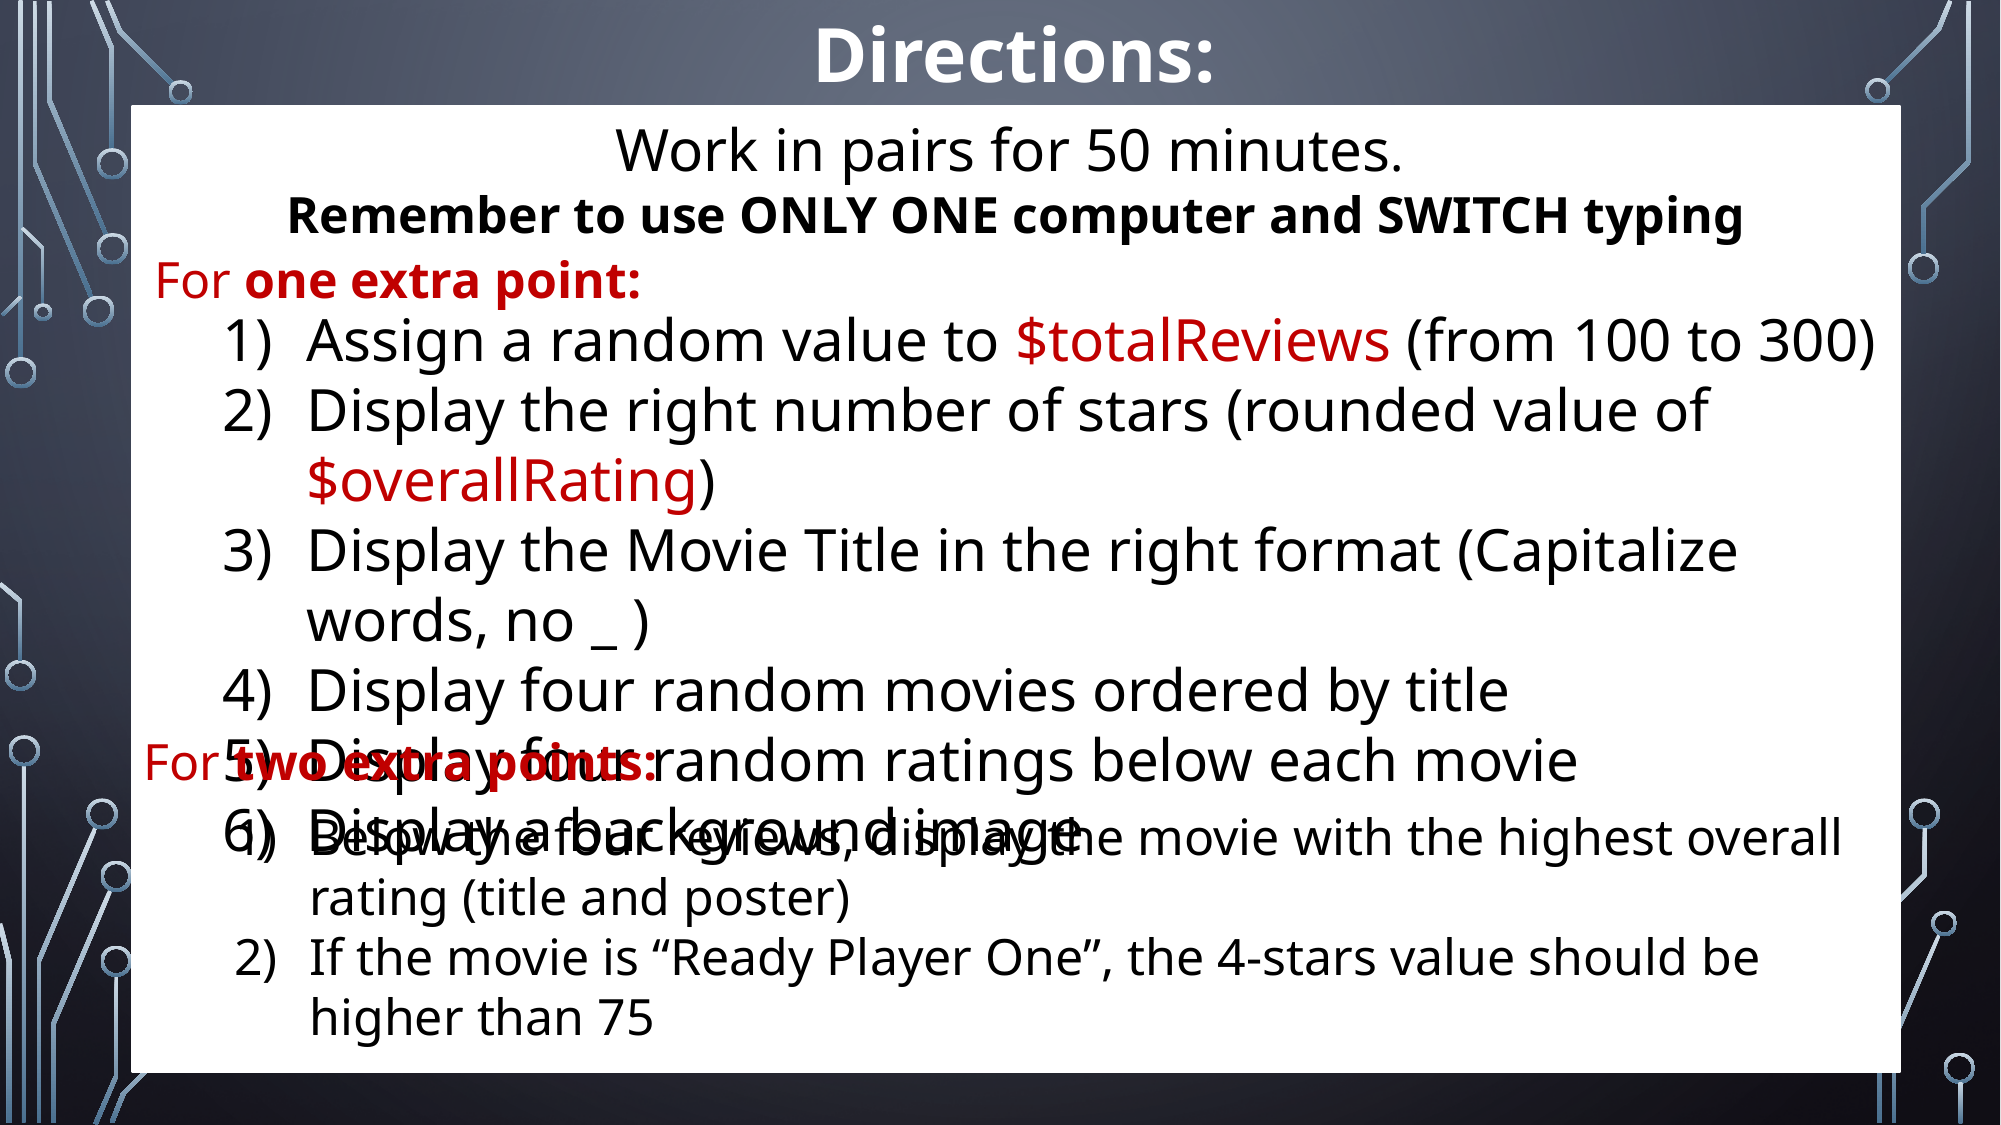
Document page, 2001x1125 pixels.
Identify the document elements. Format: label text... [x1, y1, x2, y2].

text_box For two extra points: [0, 722, 1216, 798]
text_box Directions: [797, 0, 1231, 105]
text_box Work in pairs for 50 minutes. Remember to use ONLY ONE computer and SWITCH typing Assign a random value to $totalReviews (from 100 to 300) Display the right number of stars (rounded value of $overallRating) Display the Movie Title in the right format (Capitalize words, no _ ) Display four random movies ordered by title Display four random ratings below each movie Display a background image [131, 105, 1901, 1073]
text_box Below the four reviews, display the movie with the highest overall rating (title and poster) If the movie is “Ready Player One”, the 4-stars value should be higher than 75 [219, 798, 1881, 1114]
text_box For one extra point: [0, 240, 1214, 316]
